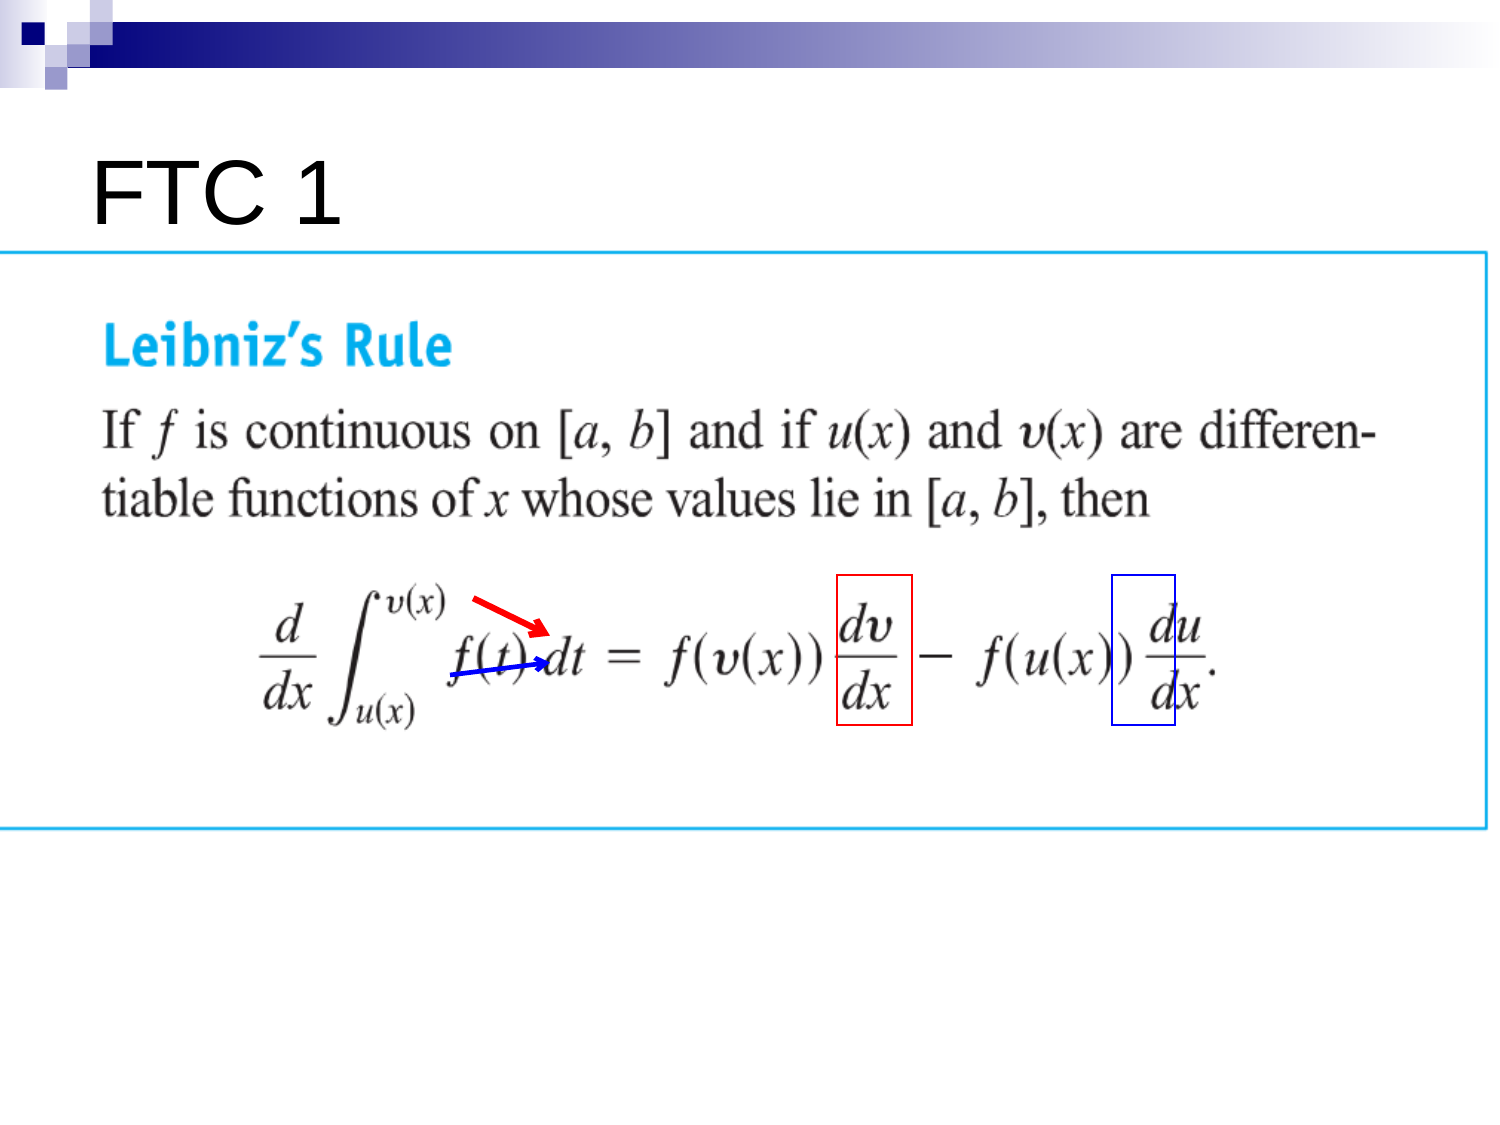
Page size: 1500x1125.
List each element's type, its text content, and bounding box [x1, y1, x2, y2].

picture [0, 237, 1500, 838]
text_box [449, 662, 550, 675]
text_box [473, 598, 550, 636]
title FTC 1 [75, 75, 1425, 237]
